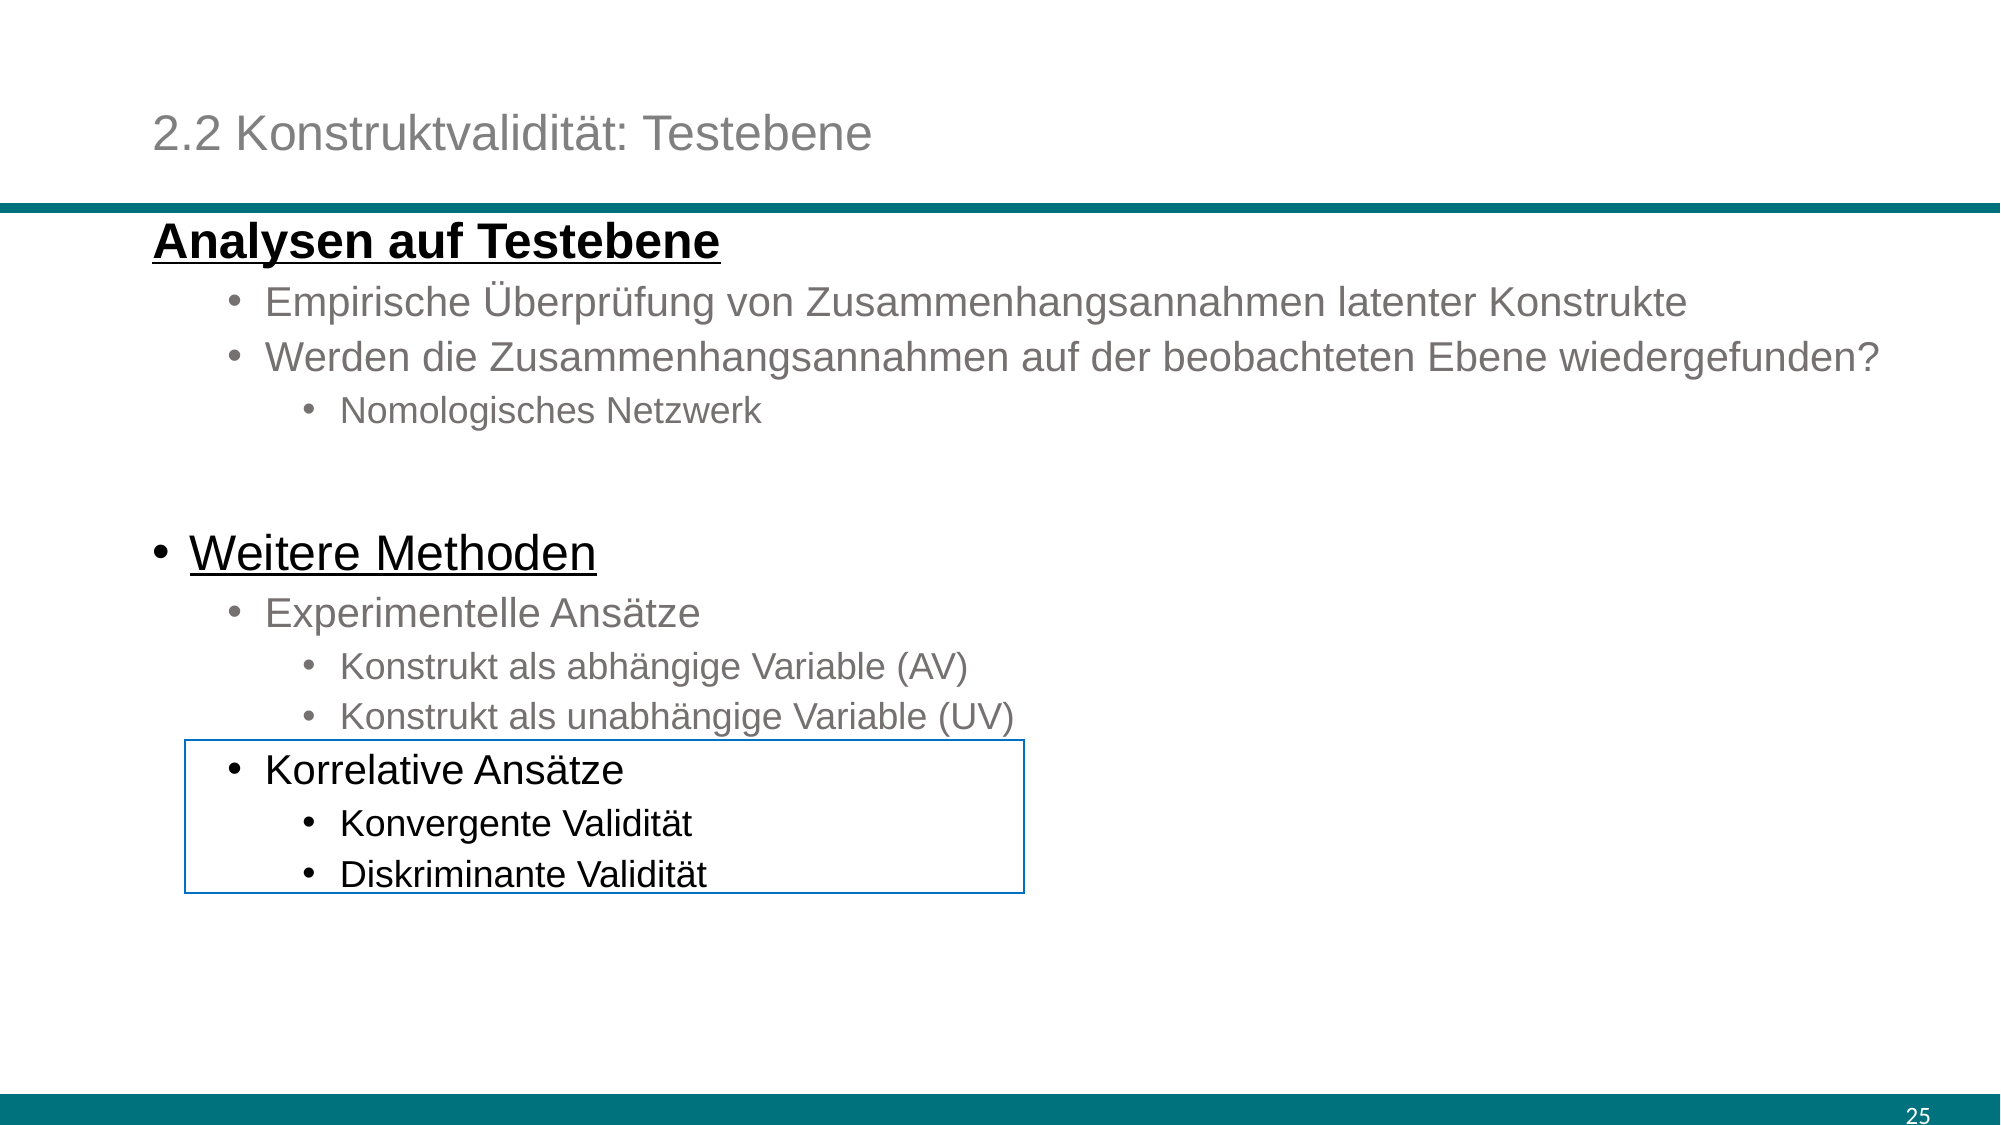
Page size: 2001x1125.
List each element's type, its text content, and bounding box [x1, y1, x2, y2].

slide_number 25 [1496, 1094, 1947, 1125]
title 2.2 Konstruktvalidität: Testebene [137, 59, 1863, 209]
list Analysen auf Testebene Empirische Überprüfung von Zusammenhangsannahmen latenter Konstrukte Werden die Zusammenhangsannahmen auf der beobachteten Ebene wiedergefunden? Nomologisches Netzwerk Weitere Methoden Experimentelle Ansätze Konstrukt als abhängige Variable (AV) Konstrukt als unabhängige Variable (UV) Korrelative Ansätze Konvergente Validität Diskriminante Validität [137, 208, 1922, 1071]
text_box [184, 739, 1025, 894]
